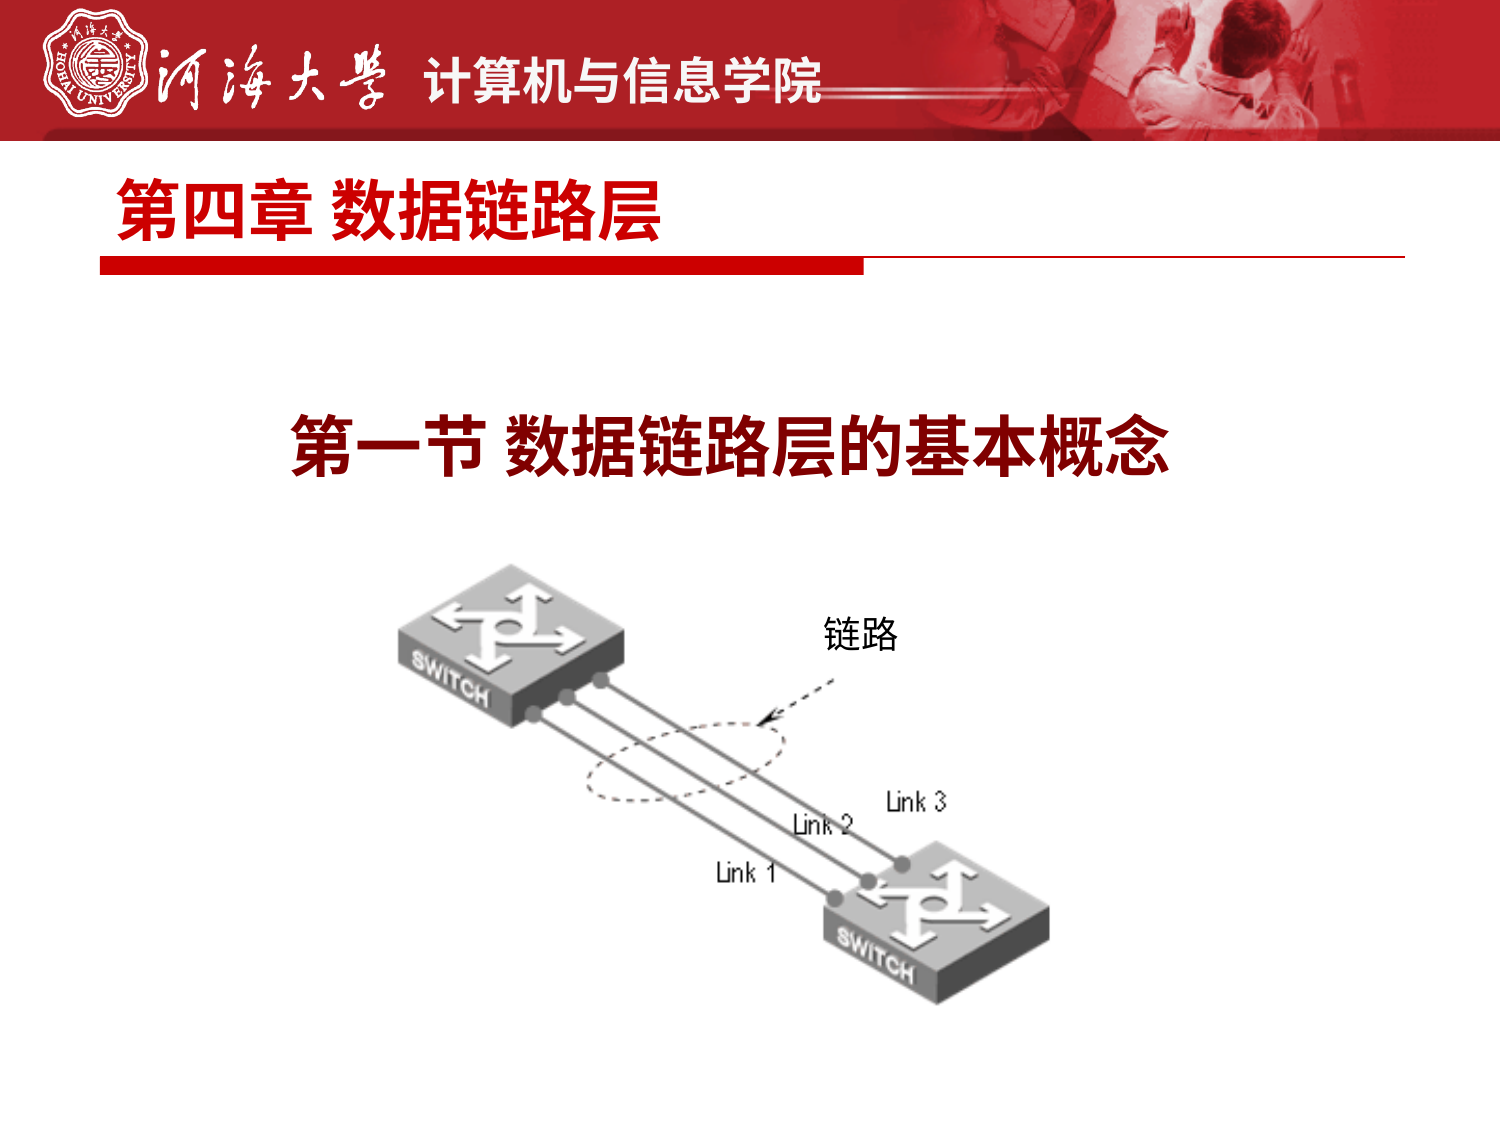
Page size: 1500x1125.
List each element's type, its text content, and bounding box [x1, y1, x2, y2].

picture [0, 0, 1500, 141]
text_box 第四章 数据链路层 [100, 161, 1078, 256]
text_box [379, 550, 1078, 1016]
text_box 第一节 数据链路层的基本概念 [75, 397, 1386, 493]
